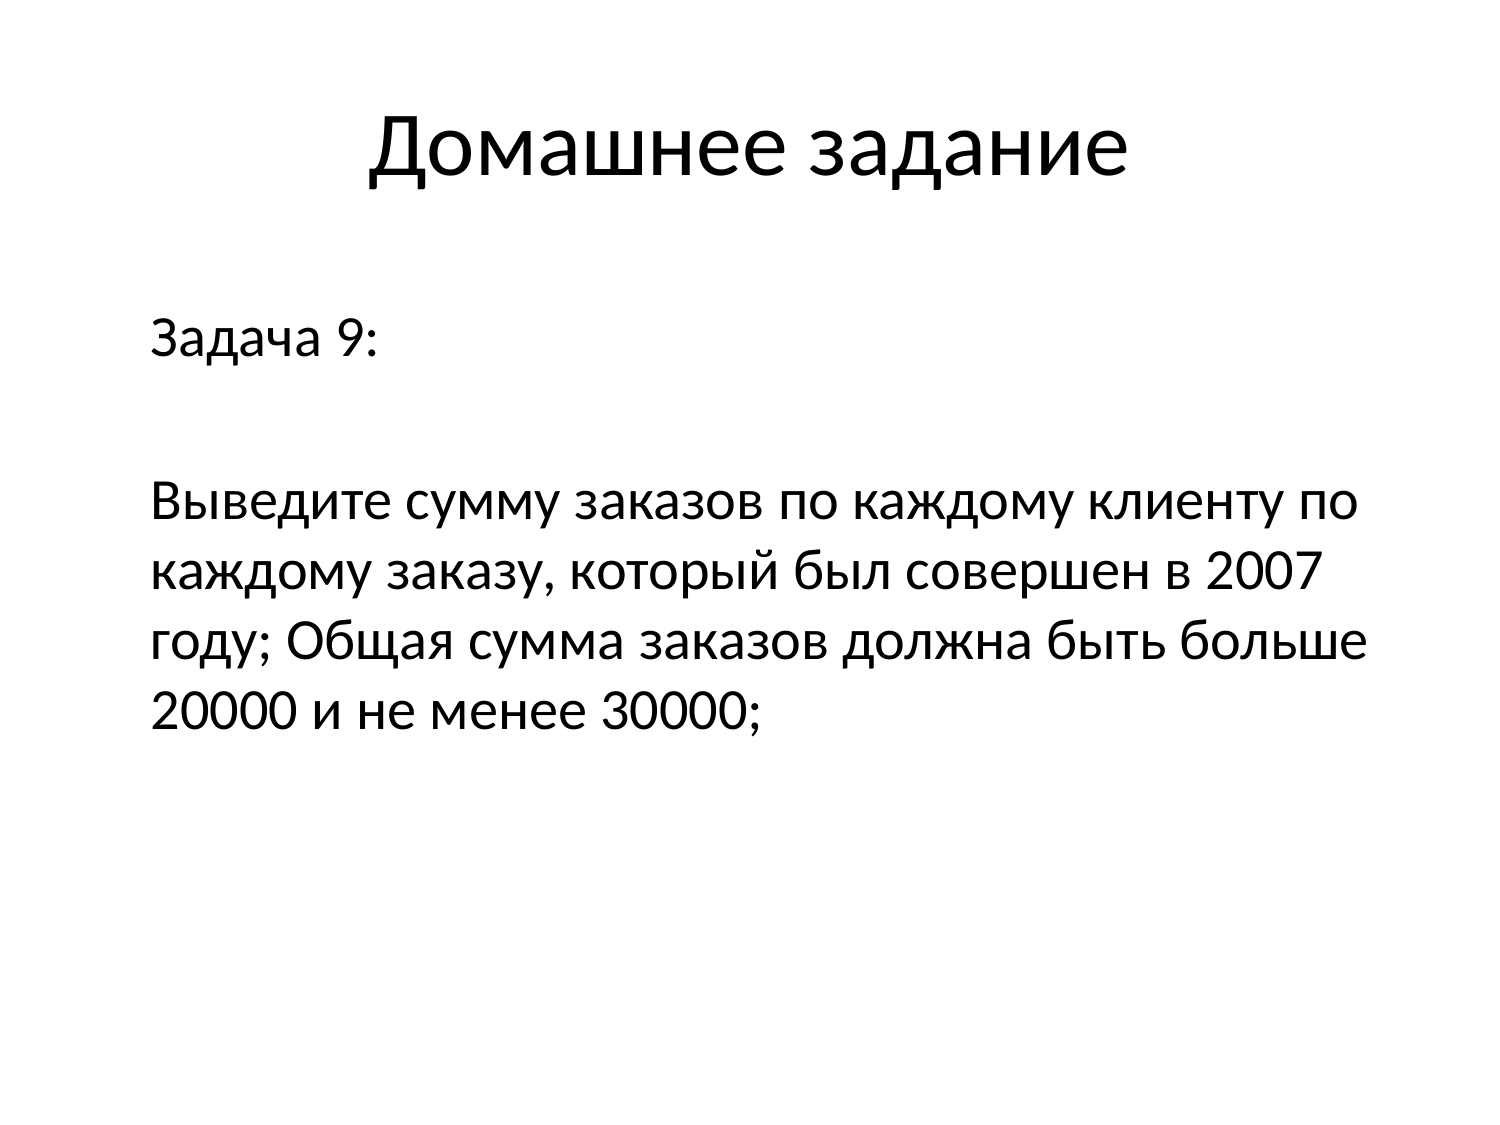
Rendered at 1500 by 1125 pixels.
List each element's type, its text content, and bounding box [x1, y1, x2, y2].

title Домашнее задание [75, 45, 1425, 233]
list Задача 9: Выведите сумму заказов по каждому клиенту по каждому заказу, который был совершен в 2007 году; Общая сумма заказов должна быть больше 20000 и не менее 30000; [135, 290, 1437, 1034]
